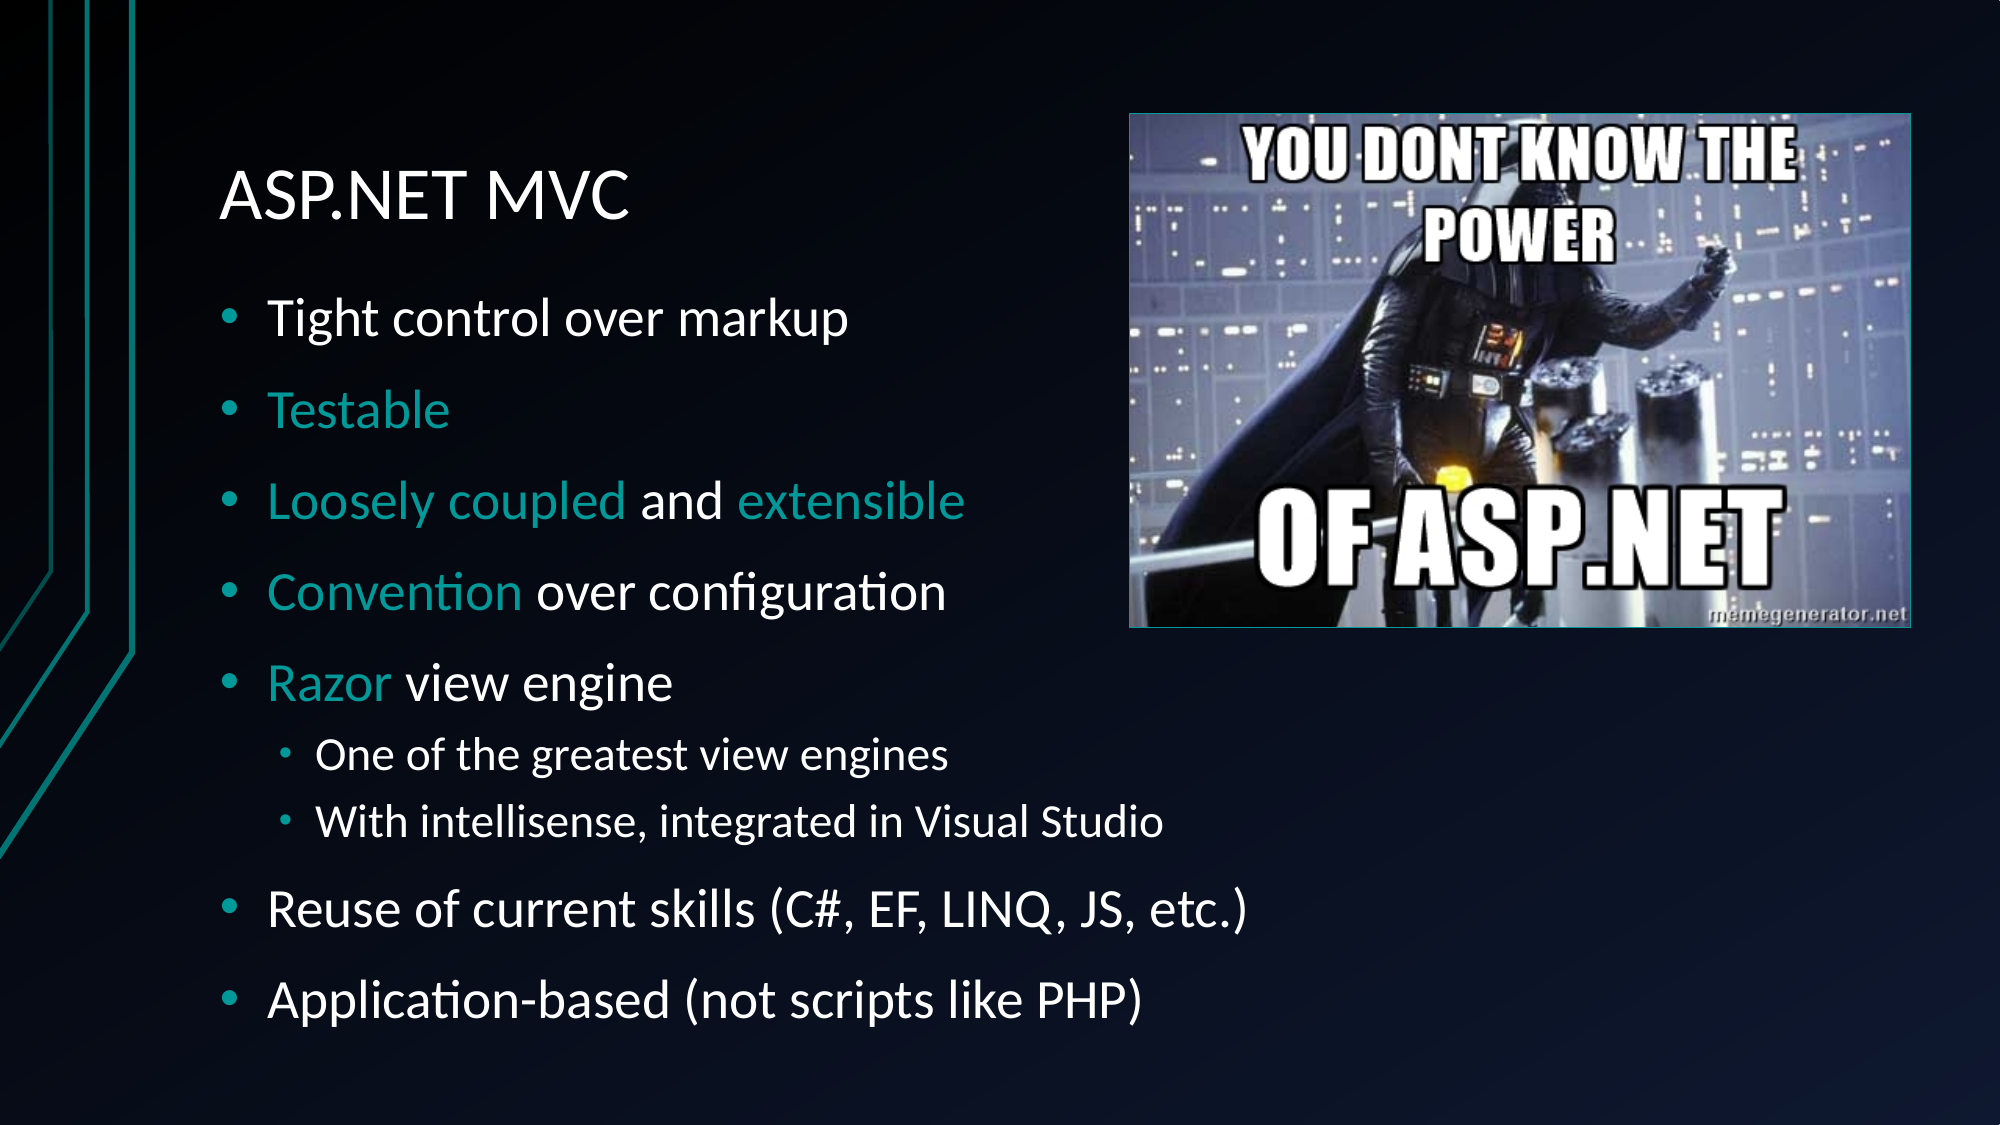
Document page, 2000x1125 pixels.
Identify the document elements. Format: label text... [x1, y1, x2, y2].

list Tight control over markup Testable Loosely coupled and extensible Convention over configuration Razor view engine One of the greatest view engines With intellisense, integrated in Visual Studio Reuse of current skills (C#, EF, LINQ, JS, etc.) Application-based (not scripts like PHP) [199, 279, 1900, 1047]
picture [1129, 113, 1912, 628]
title ASP.NET MVC [199, 45, 1900, 246]
